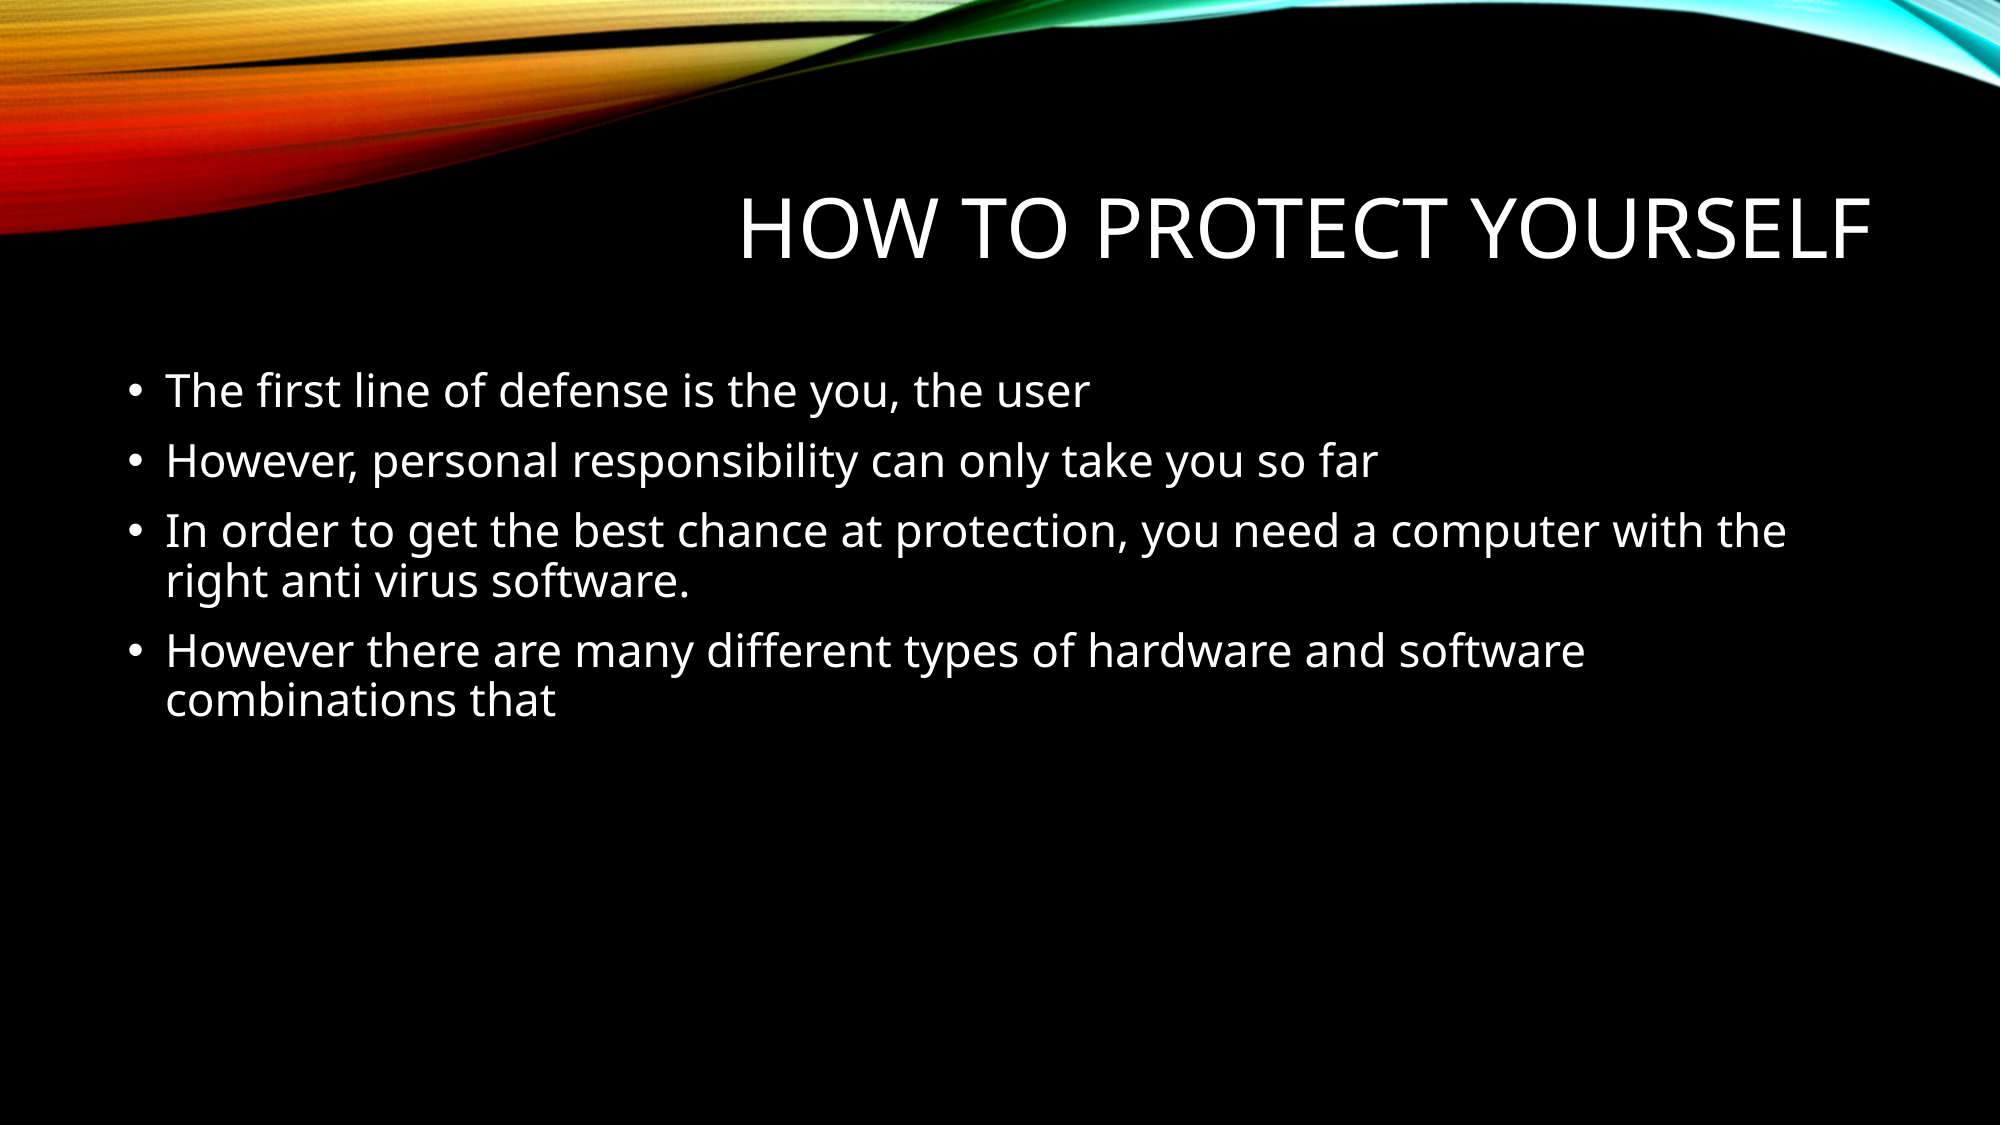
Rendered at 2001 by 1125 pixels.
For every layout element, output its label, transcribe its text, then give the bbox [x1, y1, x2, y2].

list The first line of defense is the you, the user However, personal responsibility can only take you so far In order to get the best chance at protection, you need a computer with the right anti virus software. However there are many different types of hardware and software combinations that [112, 360, 1888, 1021]
title How to Protect Yourself [474, 125, 1888, 338]
picture [0, 0, 2000, 237]
